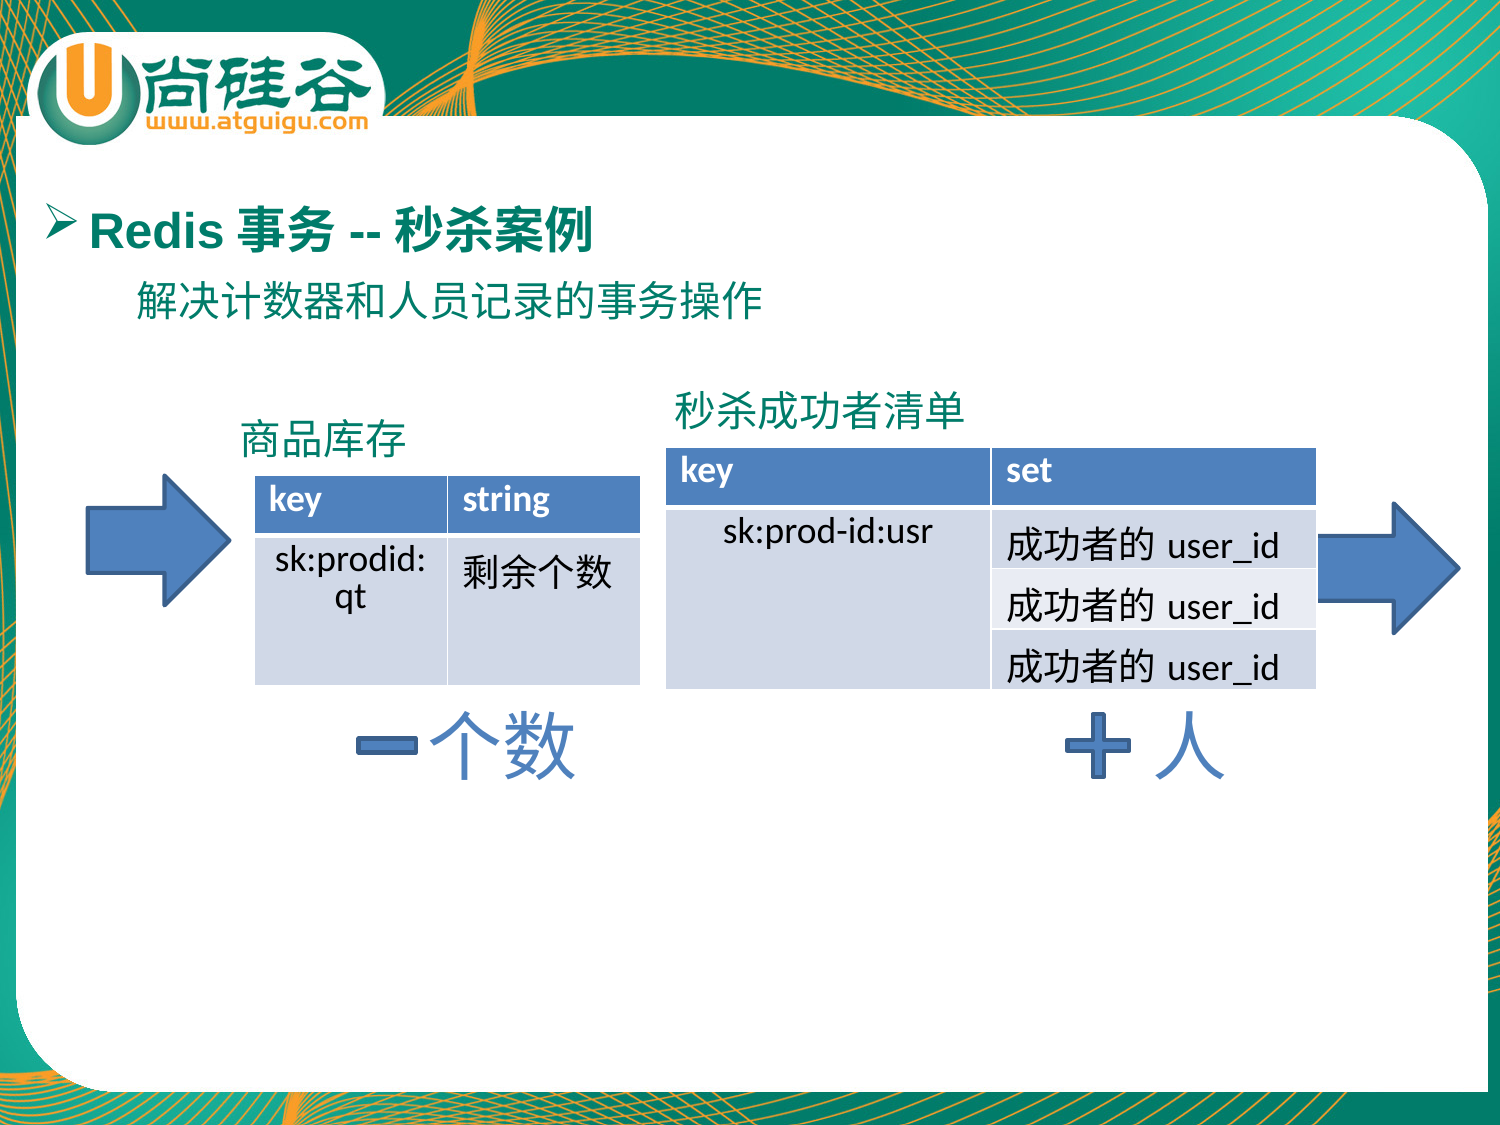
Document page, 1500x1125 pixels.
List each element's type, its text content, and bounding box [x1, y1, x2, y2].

text_box [356, 736, 412, 755]
table_cell sk:prod-id:usr [666, 510, 990, 689]
table_header key [255, 476, 447, 533]
text_box 解决计数器和人员记录的事务操作 [102, 266, 853, 332]
table_cell 剩余个数 [448, 538, 640, 685]
picture [0, 0, 1500, 1125]
text_box 秒杀成功者清单 [659, 376, 1034, 442]
text_box 人 [1137, 692, 1243, 798]
table_cell 成功者的user_id [992, 569, 1316, 628]
text_box 个数 [412, 692, 593, 798]
table_header key [666, 448, 990, 505]
table_header string [448, 476, 640, 533]
table_cell 成功者的user_id [992, 630, 1316, 689]
text_box [1318, 501, 1461, 636]
text_box Redis事务--秒杀案例 [27, 160, 609, 266]
text_box 商品库存 [225, 405, 503, 471]
table_cell sk:prodid:qt [255, 538, 447, 685]
table_header set [992, 448, 1316, 505]
table_cell 成功者的user_id [992, 510, 1316, 568]
text_box [85, 473, 232, 608]
text_box [1065, 712, 1131, 779]
